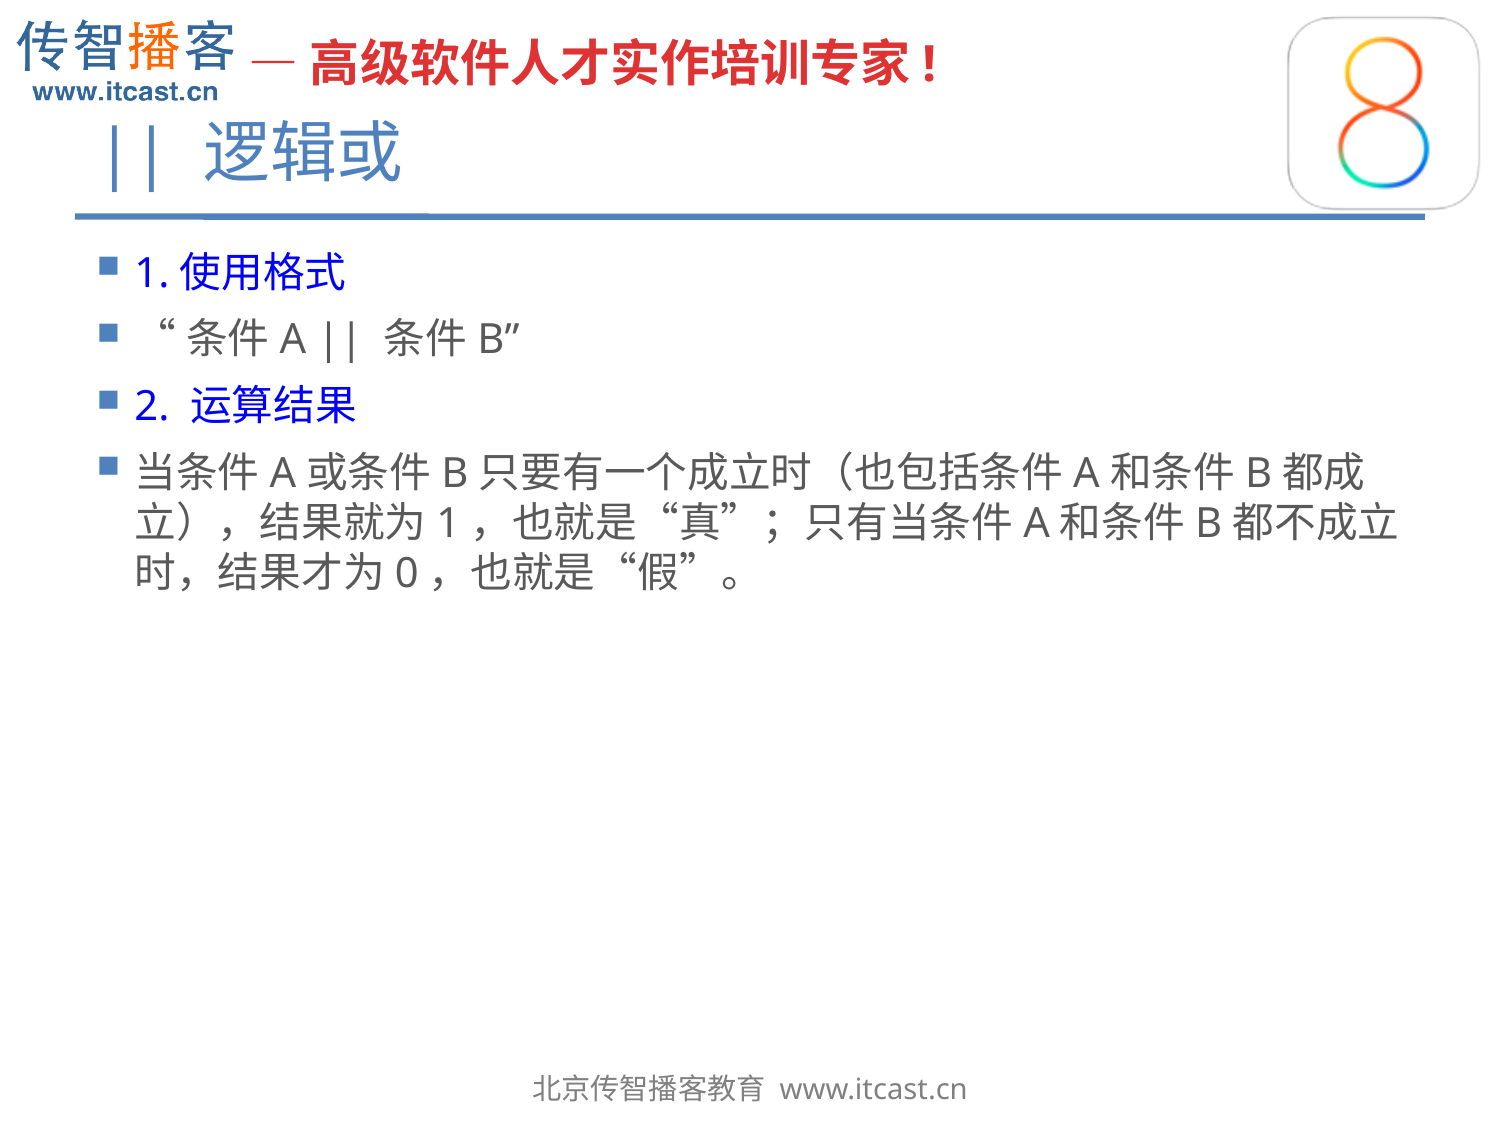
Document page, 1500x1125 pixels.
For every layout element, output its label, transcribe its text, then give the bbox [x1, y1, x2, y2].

list 1.使用格式 “条件A || 条件B” 2. 运算结果 当条件A或条件B只要有一个成立时（也包括条件A和条件B都成立），结果就为1，也就是“真”；只有当条件A和条件B都不成立时，结果才为0，也就是“假”。 [81, 237, 1416, 1005]
picture [1270, 0, 1497, 227]
title || 逻辑或 [81, 102, 1416, 237]
picture [16, 19, 234, 101]
